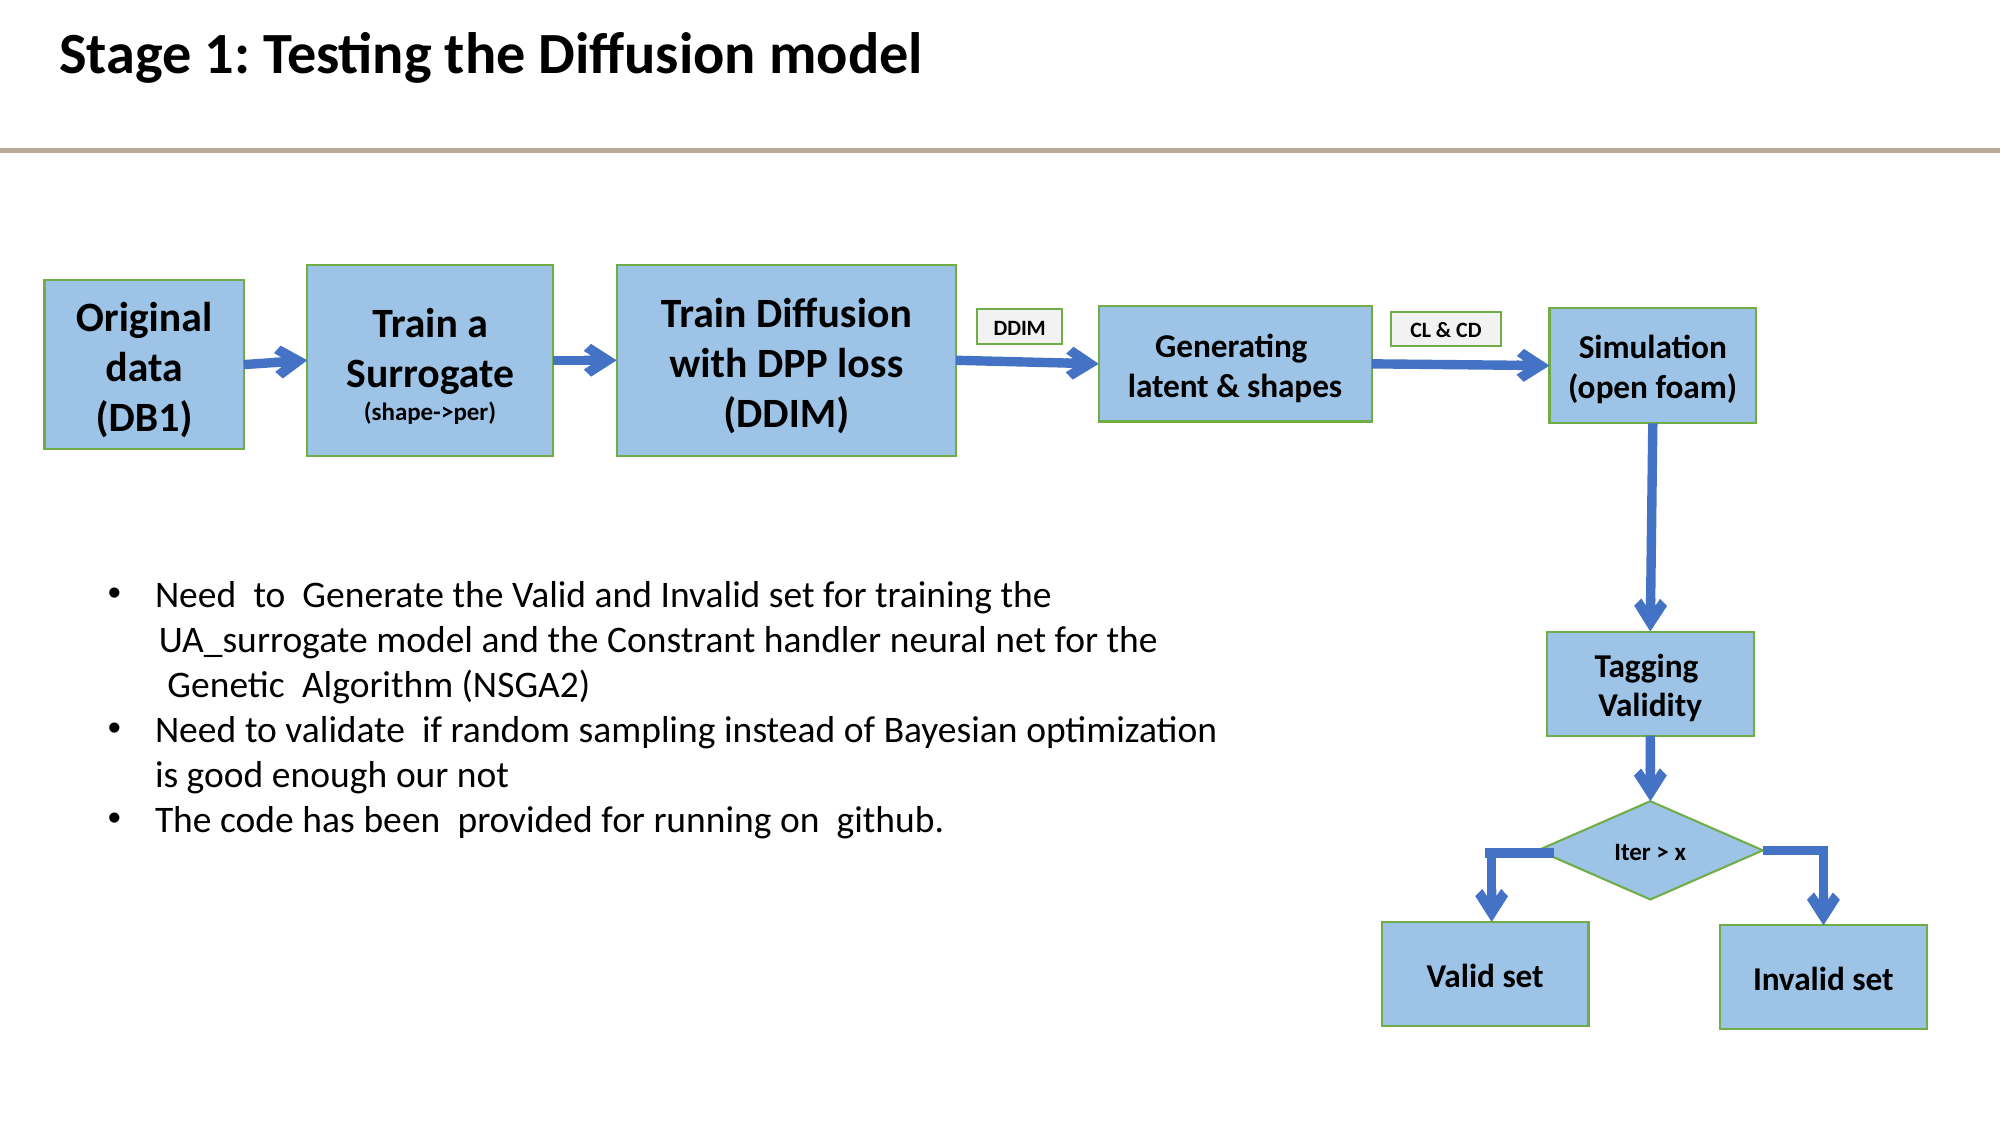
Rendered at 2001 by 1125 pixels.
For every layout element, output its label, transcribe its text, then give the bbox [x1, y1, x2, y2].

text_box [44, 265, 1757, 456]
text_box Iter > x [1540, 800, 1763, 901]
text_box Need to Generate the Valid and Invalid set for training the UA_surrogate model and the Constrant handler neural net for the Genetic Algorithm (NSGA2) Need to validate if random sampling instead of Bayesian optimization is good enough our not The code has been provided for running on github. [93, 562, 1235, 848]
text_box Valid set [1381, 921, 1590, 1027]
text_box Tagging Validity [1546, 631, 1755, 737]
text_box Stage 1: Testing the Diffusion model [44, 8, 1891, 93]
text_box Invalid set [1719, 924, 1928, 1030]
